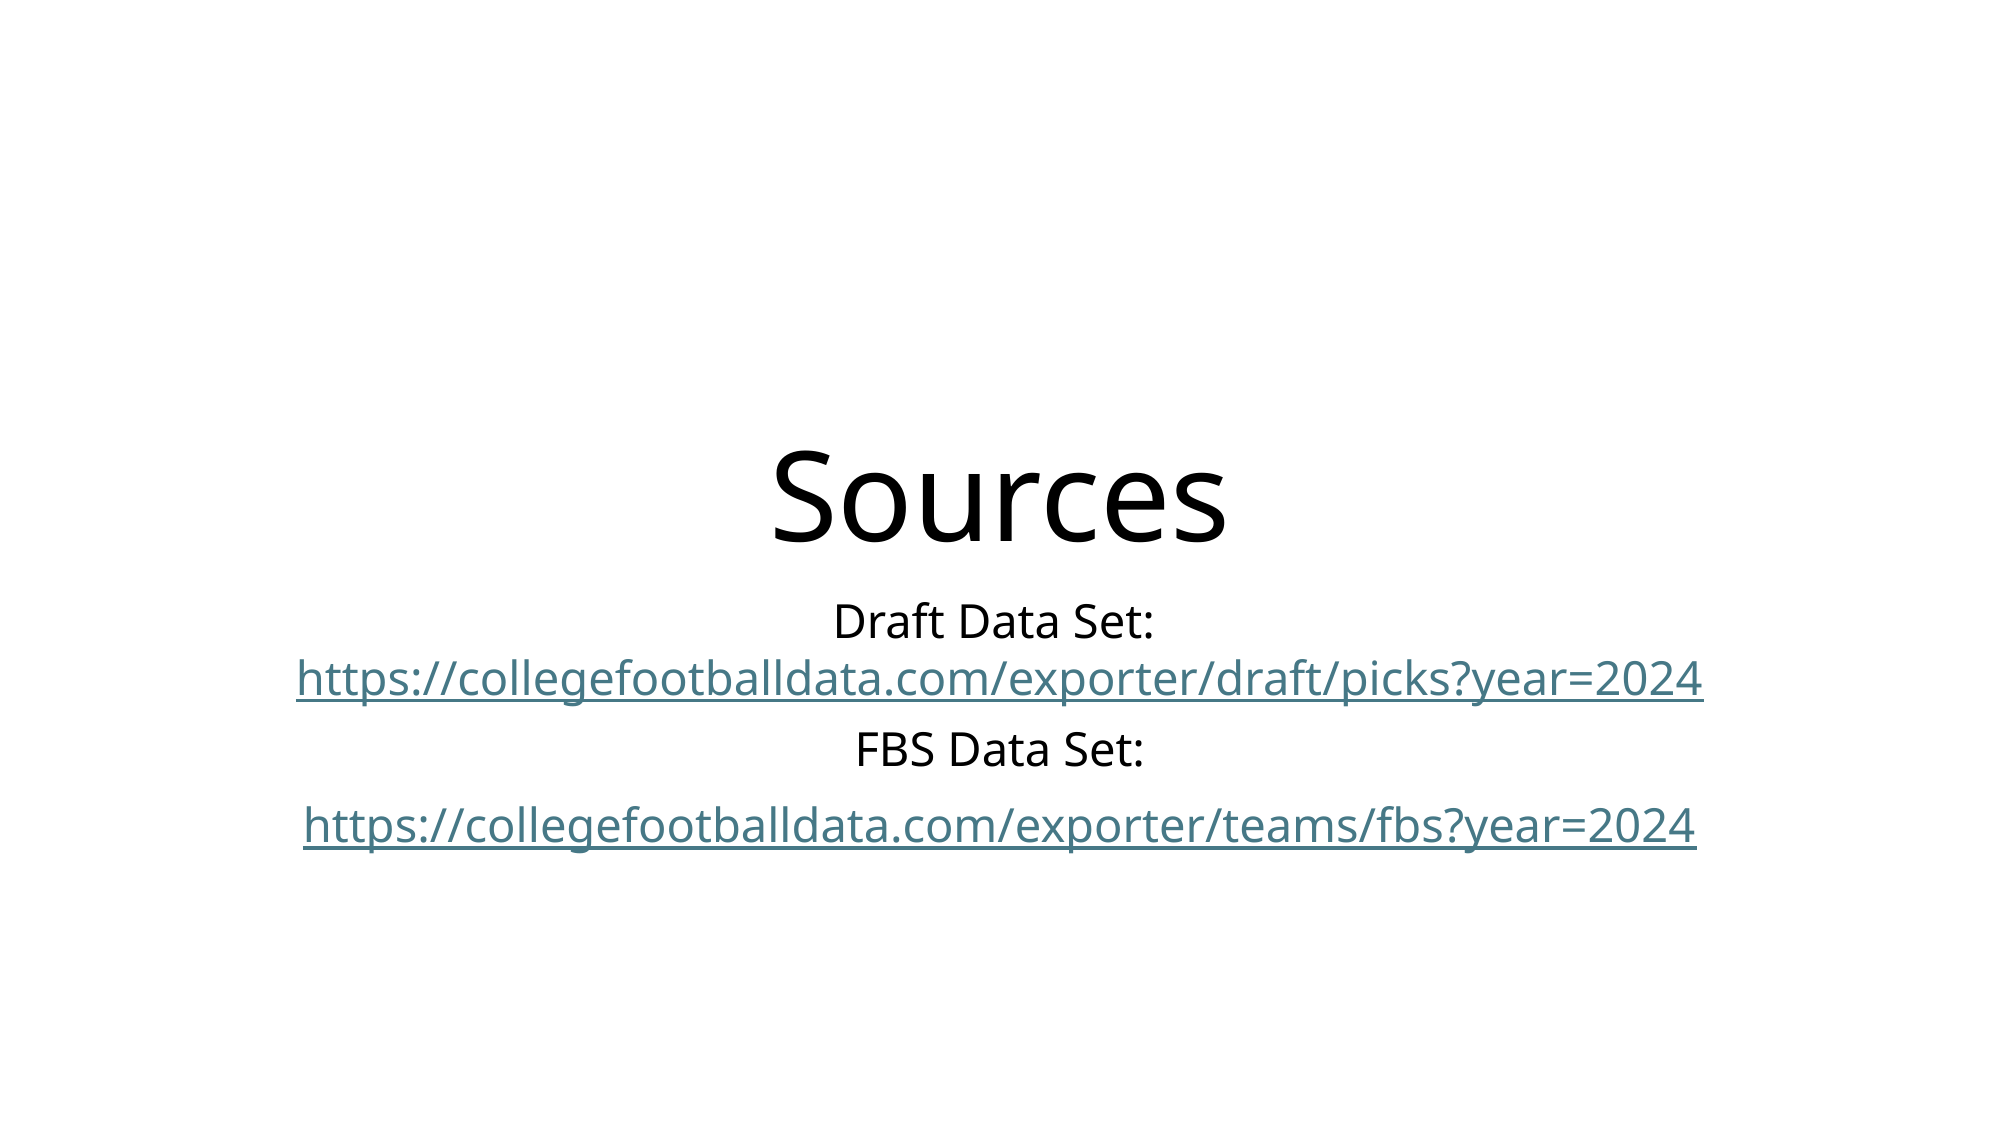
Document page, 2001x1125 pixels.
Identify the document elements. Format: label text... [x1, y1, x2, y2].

title Sources [249, 184, 1750, 576]
subtitle Draft Data Set: https://collegefootballdata.com/exporter/draft/picks?year=2024 FBS Data Set: https://collegefootballdata.com/exporter/teams/fbs?year=2024 [249, 590, 1750, 863]
